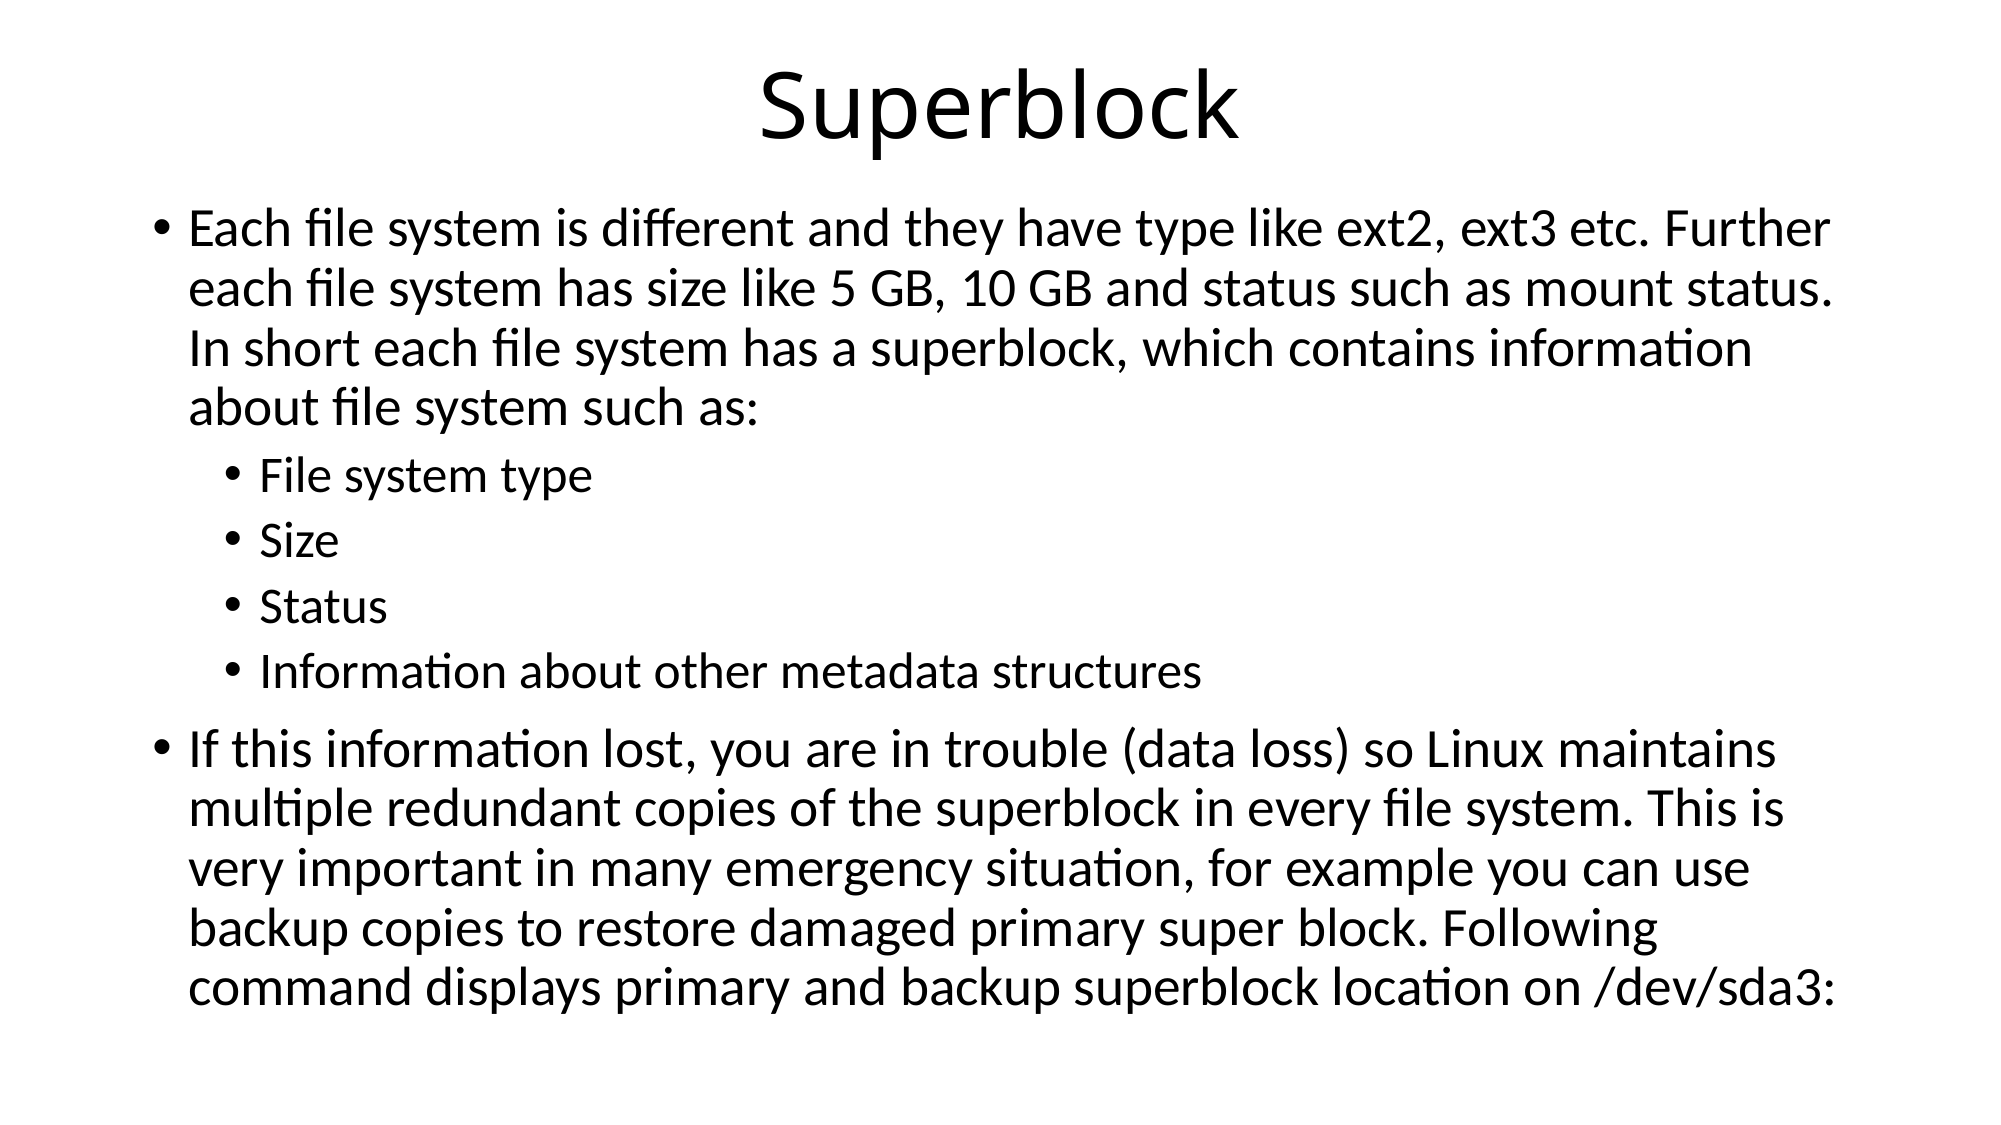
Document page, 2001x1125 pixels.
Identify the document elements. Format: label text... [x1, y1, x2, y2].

list Each file system is different and they have type like ext2, ext3 etc. Further each file system has size like 5 GB, 10 GB and status such as mount status. In short each file system has a superblock, which contains information about file system such as: File system type Size Status Information about other metadata structures If this information lost, you are in trouble (data loss) so Linux maintains multiple redundant copies of the superblock in every file system. This is very important in many emergency situation, for example you can use backup copies to restore damaged primary super block. Following command displays primary and backup superblock location on /dev/sda3: [137, 191, 1863, 1044]
title Superblock [137, 0, 1863, 191]
